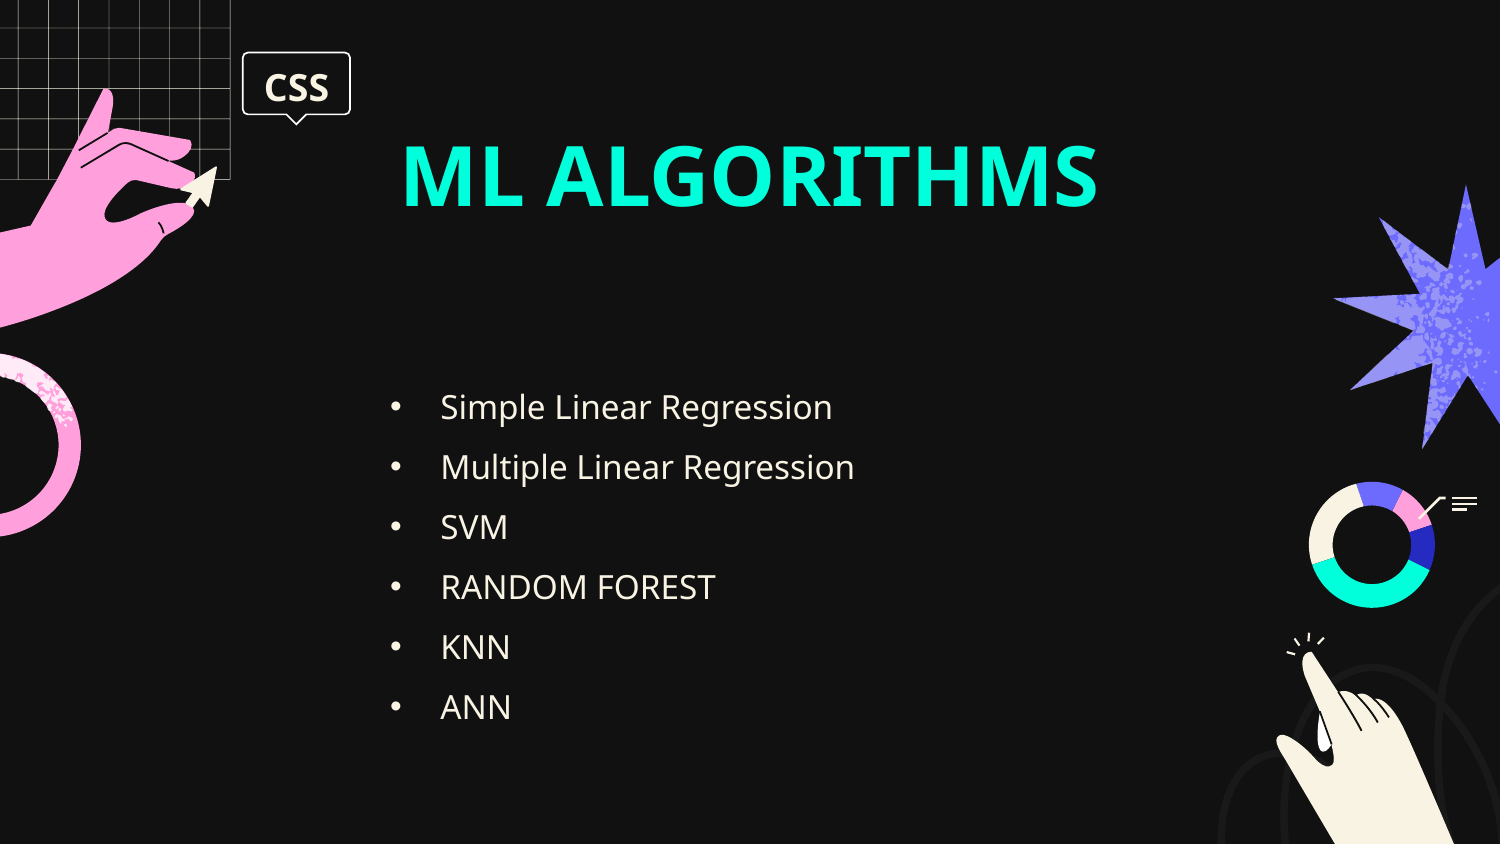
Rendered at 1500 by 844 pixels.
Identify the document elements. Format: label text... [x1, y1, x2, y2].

title ML ALGORITHMS [350, 36, 1150, 238]
subtitle Simple Linear Regression Multiple Linear Regression SVM RANDOM FOREST KNN ANN [350, 351, 1150, 462]
